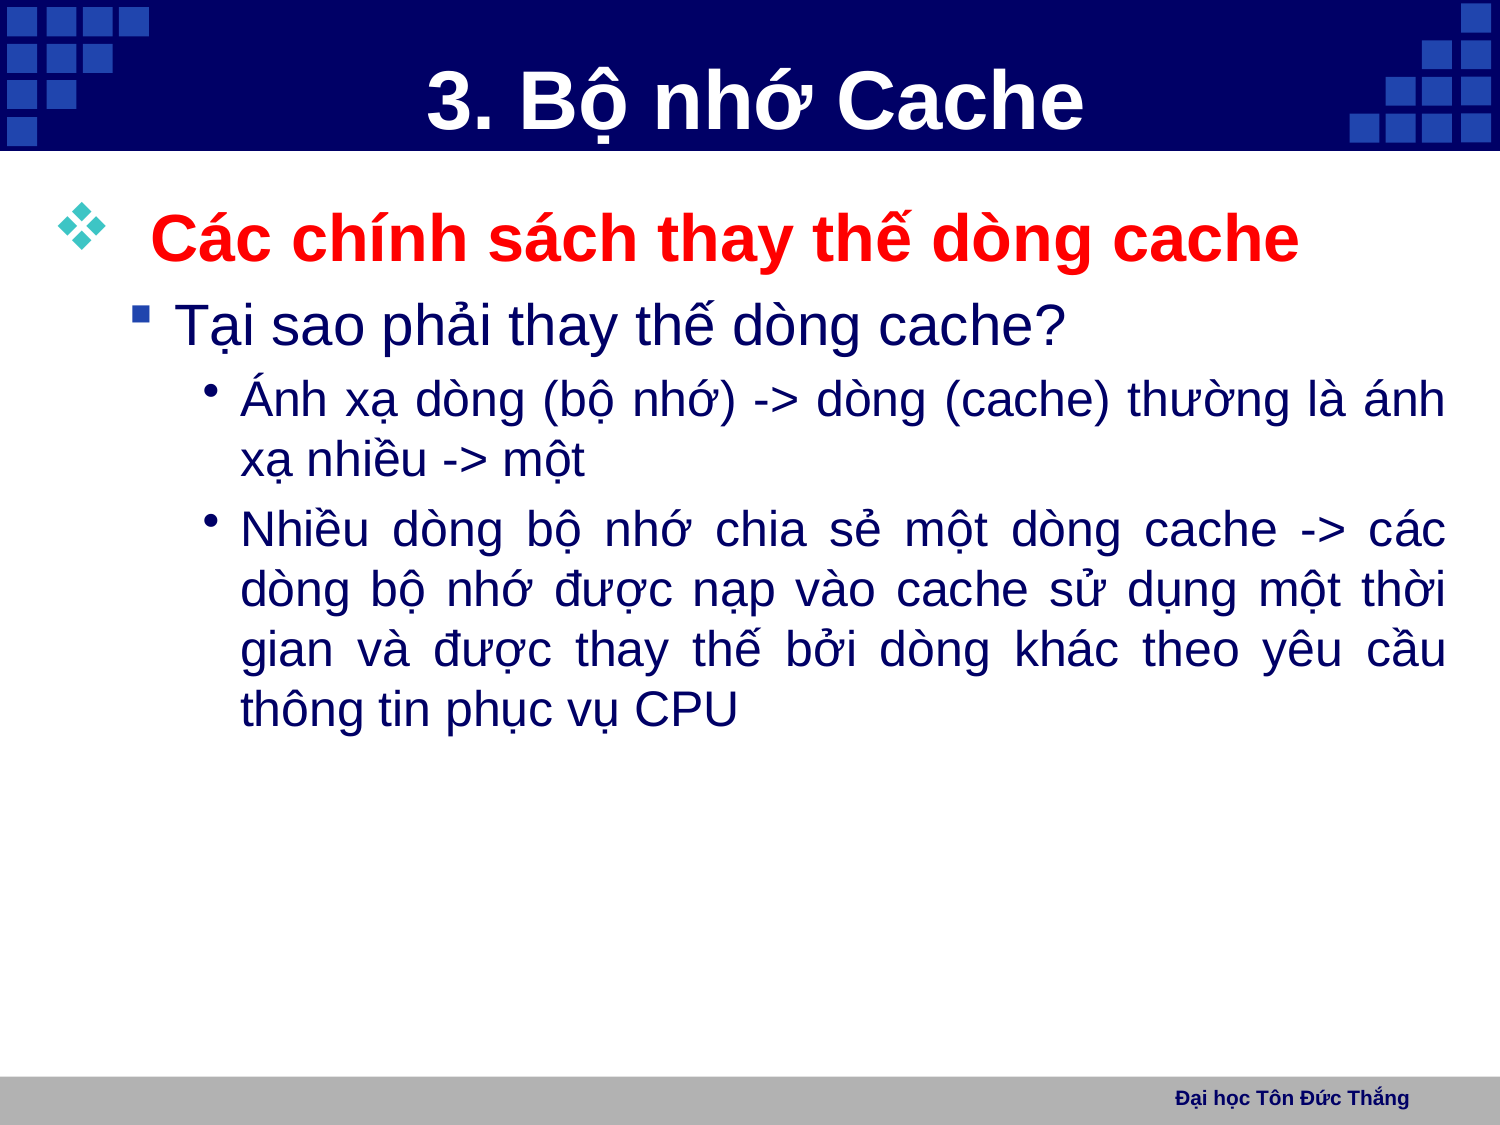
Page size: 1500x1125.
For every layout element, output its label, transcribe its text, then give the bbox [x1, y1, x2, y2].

footer Đại học Tôn Đức Thắng [1087, 1077, 1426, 1125]
title 3. Bộ nhớ Cache [37, 49, 1476, 143]
list Các chính sách thay thế dòng cache Tại sao phải thay thế dòng cache? Ánh xạ dòng (bộ nhớ) -> dòng (cache) thường là ánh xạ nhiều -> một Nhiều dòng bộ nhớ chia sẻ một dòng cache -> các dòng bộ nhớ được nạp vào cache sử dụng một thời gian và được thay thế bởi dòng khác theo yêu cầu thông tin phục vụ CPU [37, 187, 1463, 1076]
